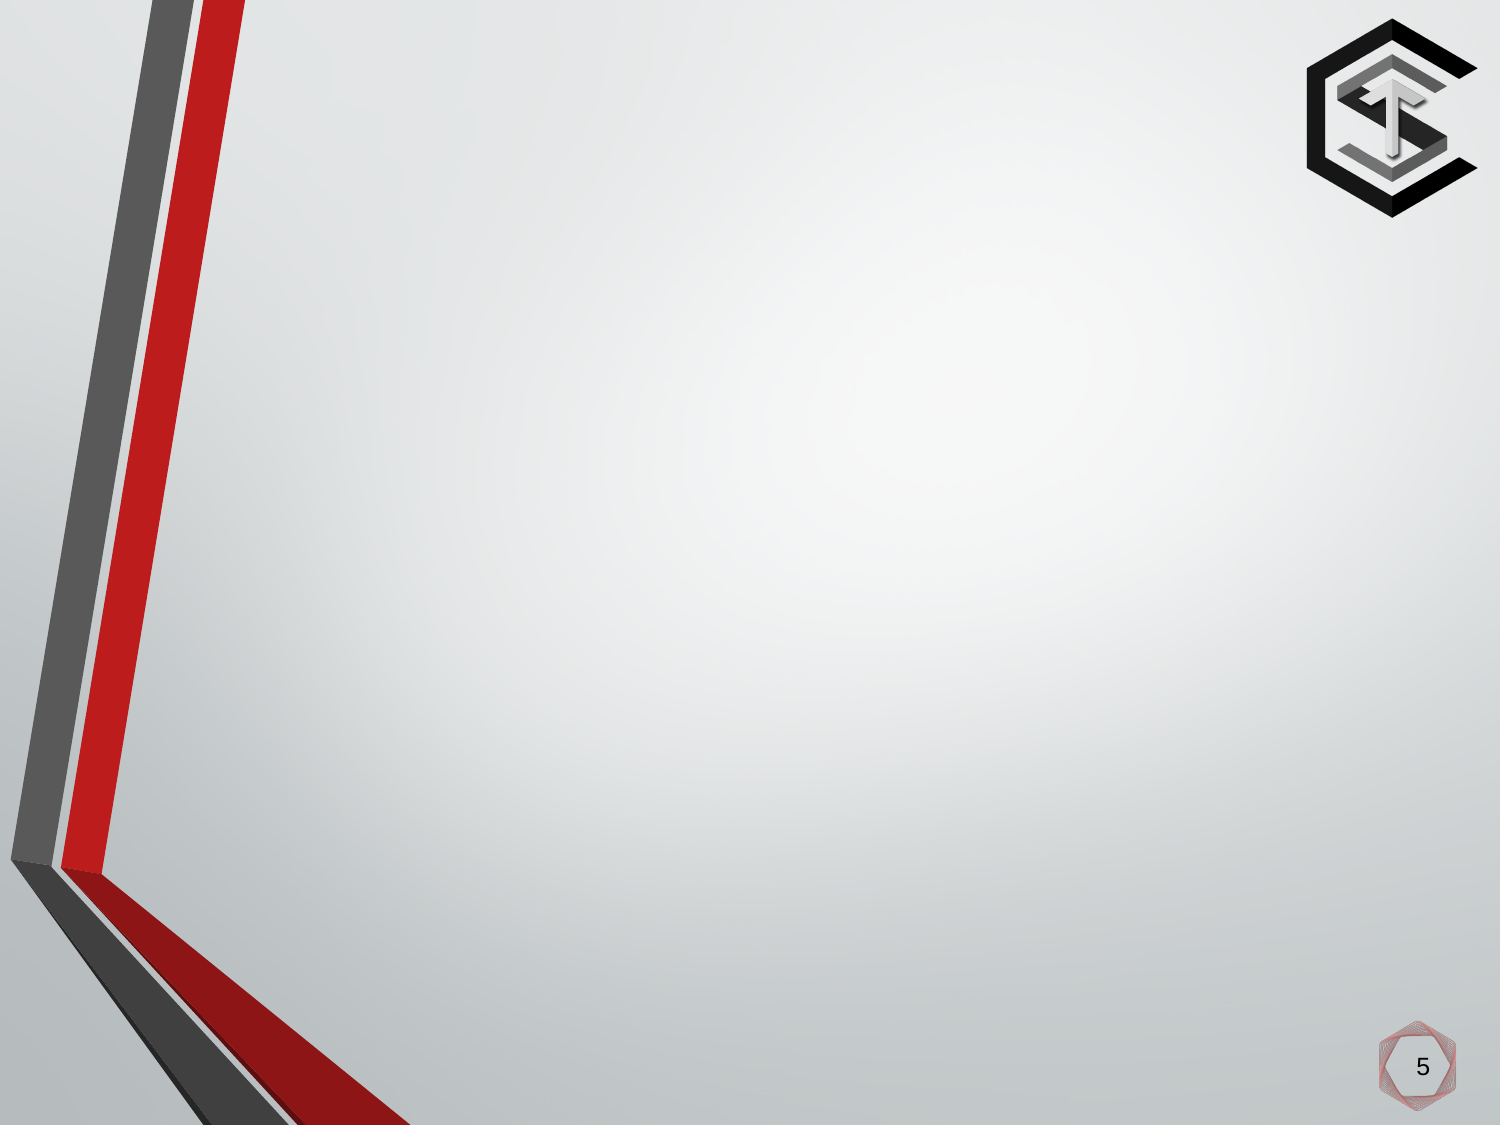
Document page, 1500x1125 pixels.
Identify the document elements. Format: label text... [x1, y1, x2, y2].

picture [1296, 13, 1485, 223]
slide_number 5 [1377, 1035, 1446, 1096]
